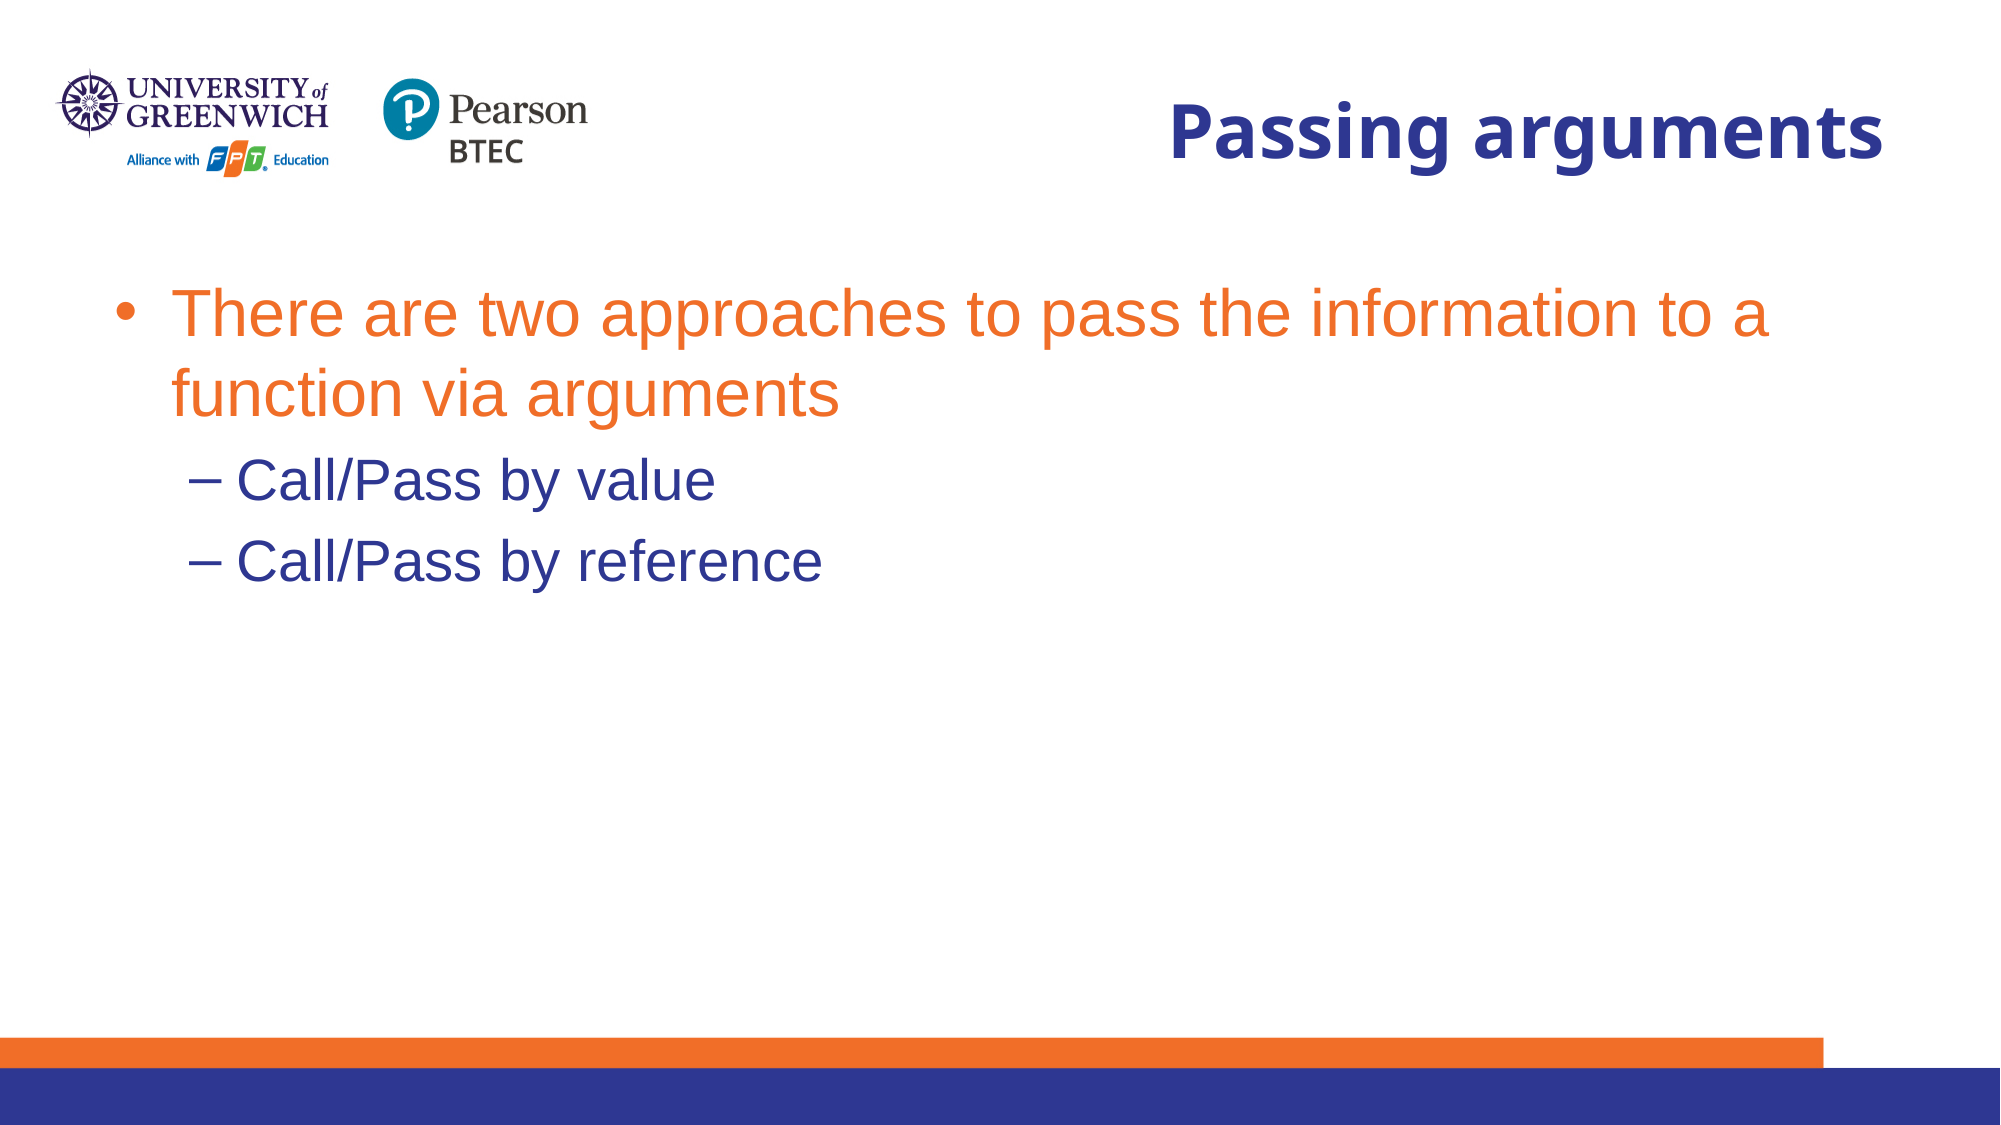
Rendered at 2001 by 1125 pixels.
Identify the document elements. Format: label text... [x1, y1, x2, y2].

picture [0, 0, 2000, 1125]
list There are two approaches to pass the information to a function via arguments Call/Pass by value Call/Pass by reference [99, 262, 1900, 1005]
title Passing arguments [894, 76, 1900, 209]
